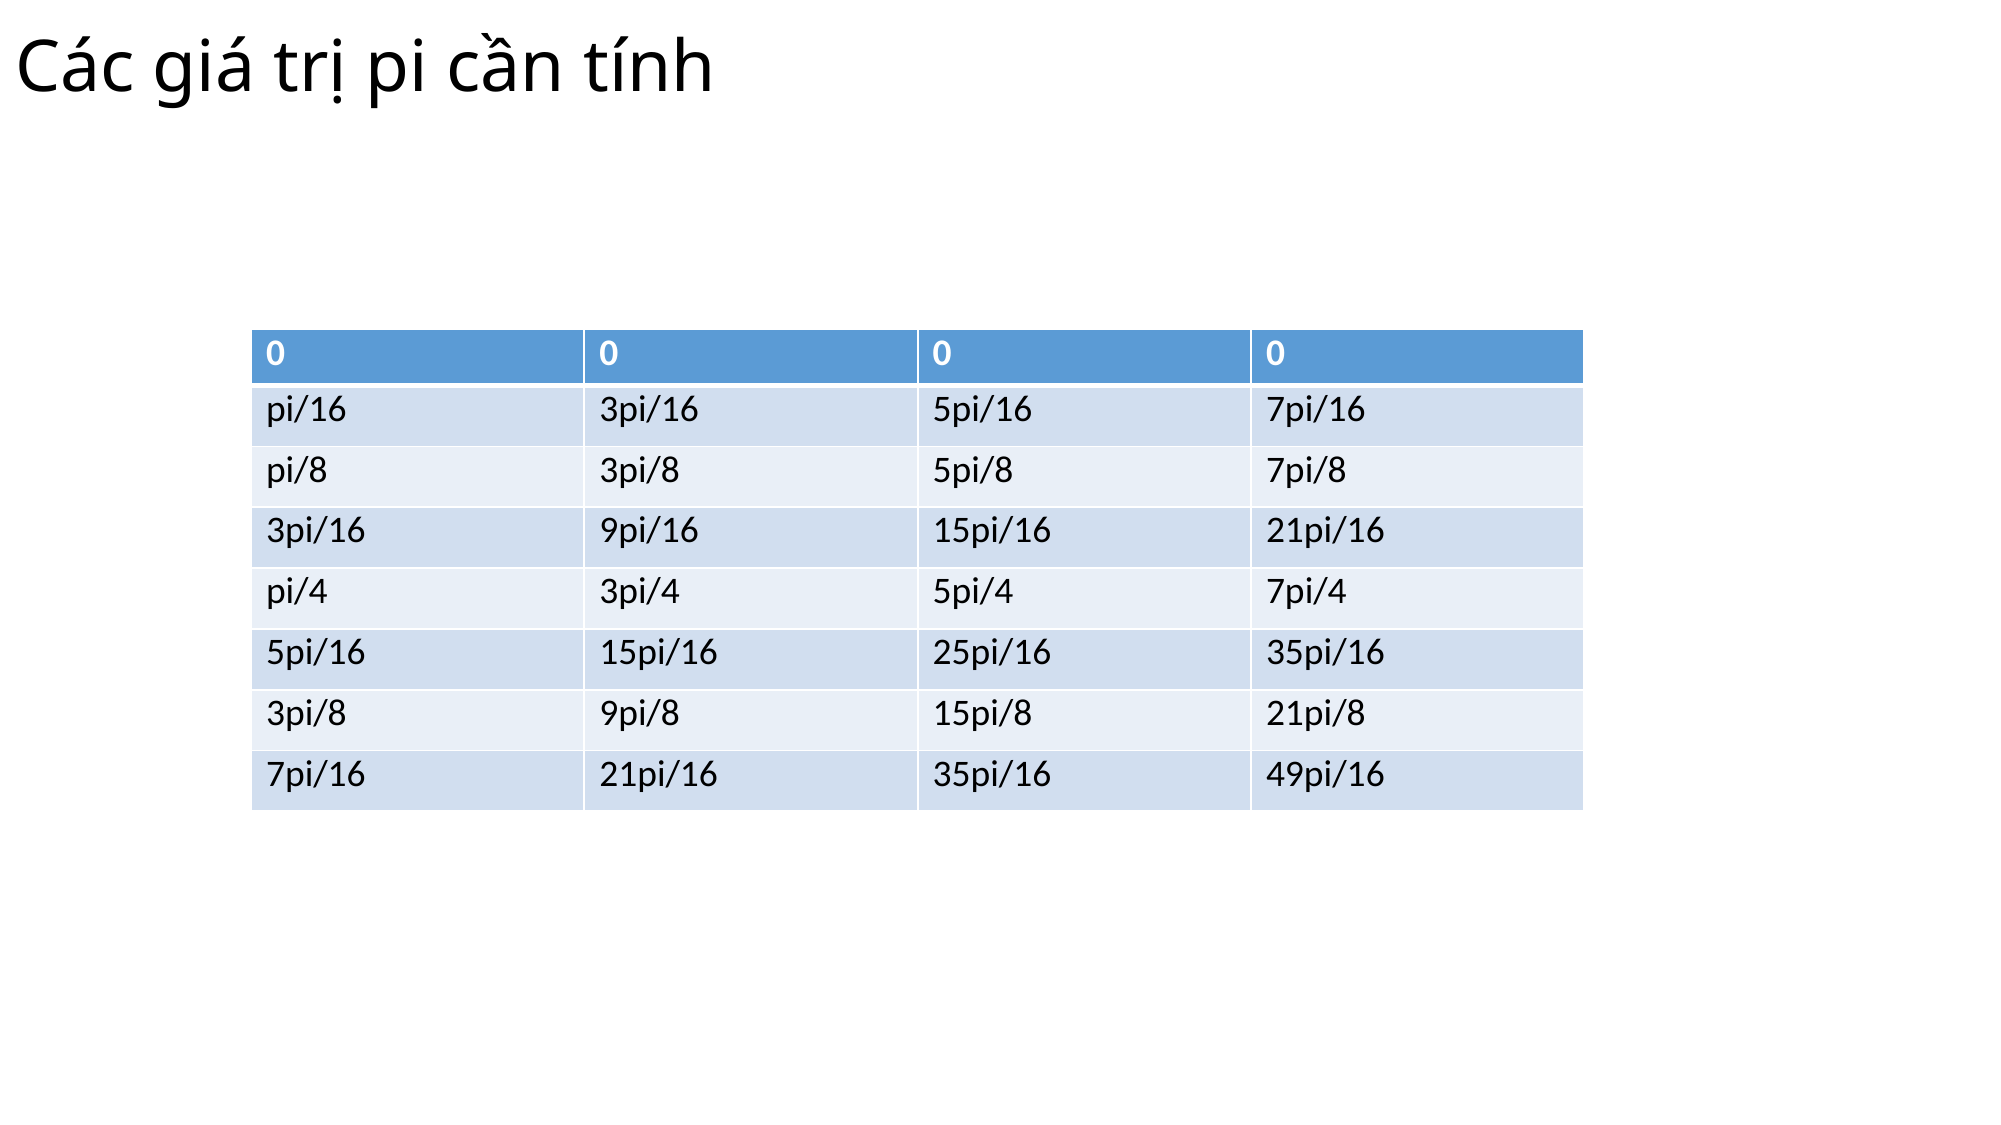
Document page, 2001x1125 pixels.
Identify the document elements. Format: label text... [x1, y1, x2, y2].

table_cell pi/4 [252, 569, 583, 628]
table_cell 7pi/8 [1252, 447, 1583, 506]
table_cell 3pi/16 [585, 388, 917, 446]
table_cell 7pi/4 [1252, 569, 1583, 628]
table_cell 3pi/16 [252, 508, 583, 567]
table_cell 9pi/8 [585, 691, 917, 750]
table_cell 5pi/4 [919, 569, 1250, 628]
table_header 0 [1252, 330, 1583, 383]
table_cell 35pi/16 [919, 751, 1250, 810]
table_cell 21pi/16 [1252, 508, 1583, 567]
table_header 0 [585, 330, 917, 383]
table_cell 5pi/16 [919, 388, 1250, 446]
table_cell 5pi/8 [919, 447, 1250, 506]
table_header 0 [252, 330, 583, 383]
table_cell 15pi/16 [919, 508, 1250, 567]
table_cell 9pi/16 [585, 508, 917, 567]
table_cell 3pi/8 [252, 691, 583, 750]
table_cell 7pi/16 [1252, 388, 1583, 446]
title Các giá trị pi cần tính [0, 0, 738, 138]
table_header 0 [919, 330, 1250, 383]
table_cell 5pi/16 [252, 630, 583, 689]
table_cell 15pi/8 [919, 691, 1250, 750]
table_cell pi/8 [252, 447, 583, 506]
table_cell 35pi/16 [1252, 630, 1583, 689]
table_cell 7pi/16 [252, 751, 583, 810]
table_cell 21pi/8 [1252, 691, 1583, 750]
table_cell 15pi/16 [585, 630, 917, 689]
table_cell pi/16 [252, 388, 583, 446]
table_cell 3pi/4 [585, 569, 917, 628]
table_cell 49pi/16 [1252, 751, 1583, 810]
table_cell 3pi/8 [585, 447, 917, 506]
table_cell 21pi/16 [585, 751, 917, 810]
table_cell 25pi/16 [919, 630, 1250, 689]
